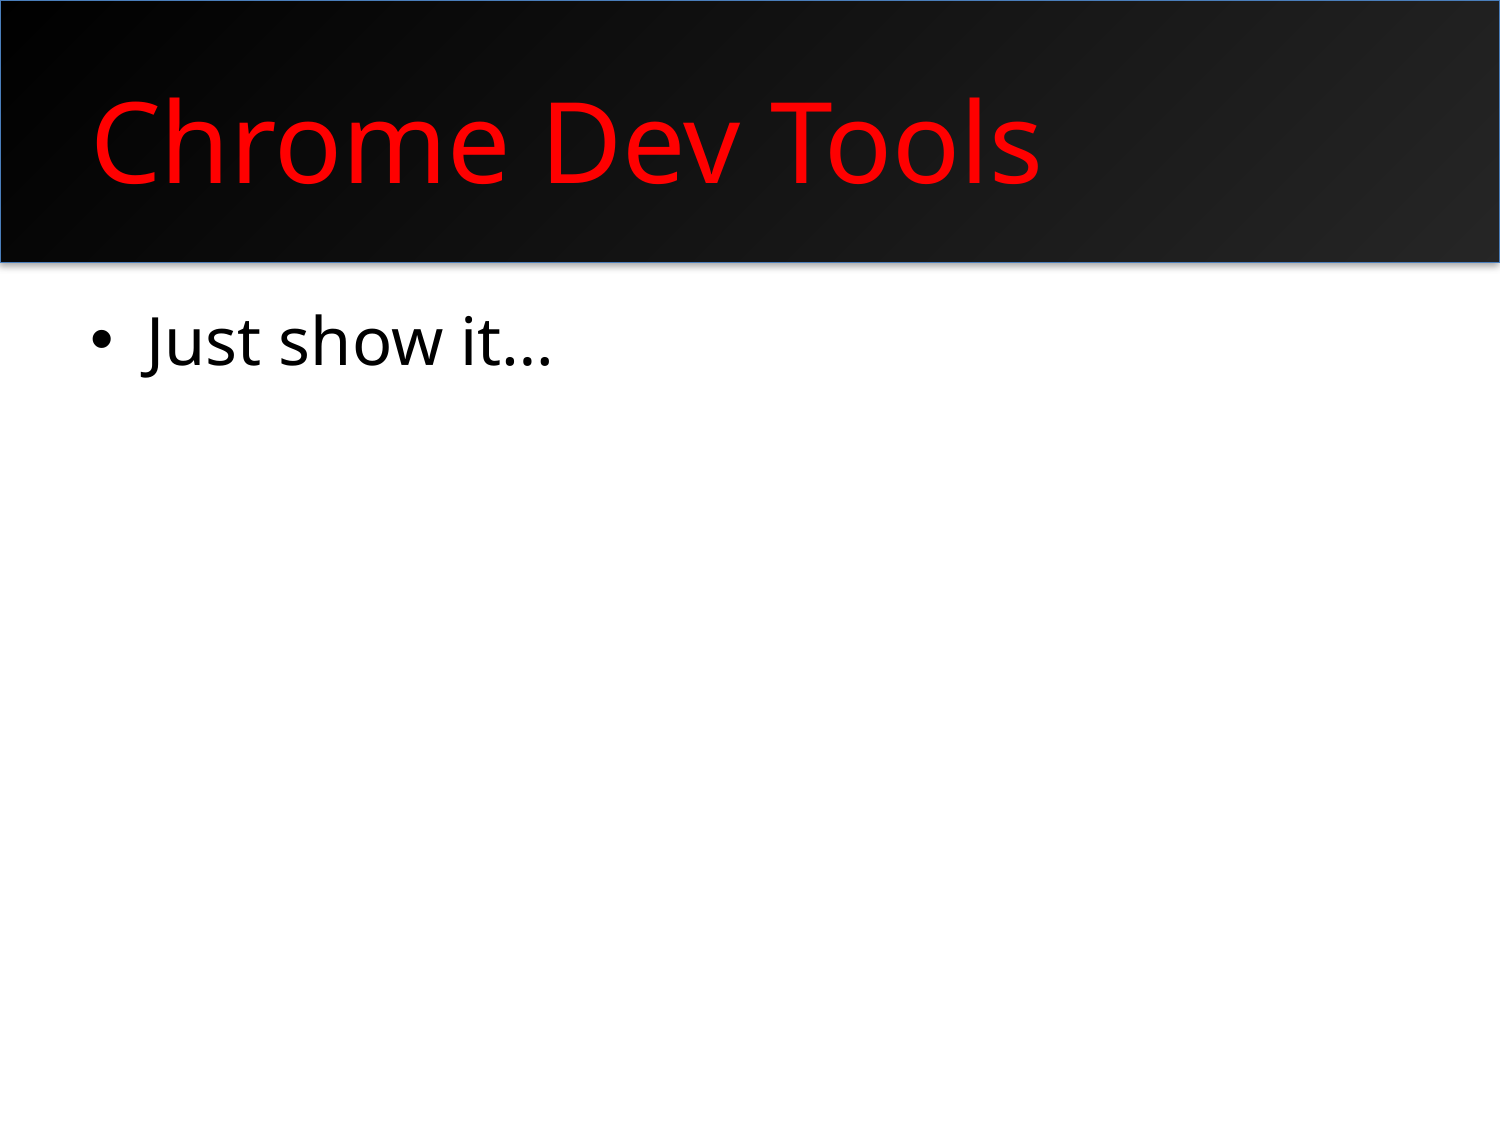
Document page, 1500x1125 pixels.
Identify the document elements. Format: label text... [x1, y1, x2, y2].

list Just show it… [75, 291, 1425, 1098]
title Chrome Dev Tools [75, 45, 1425, 233]
